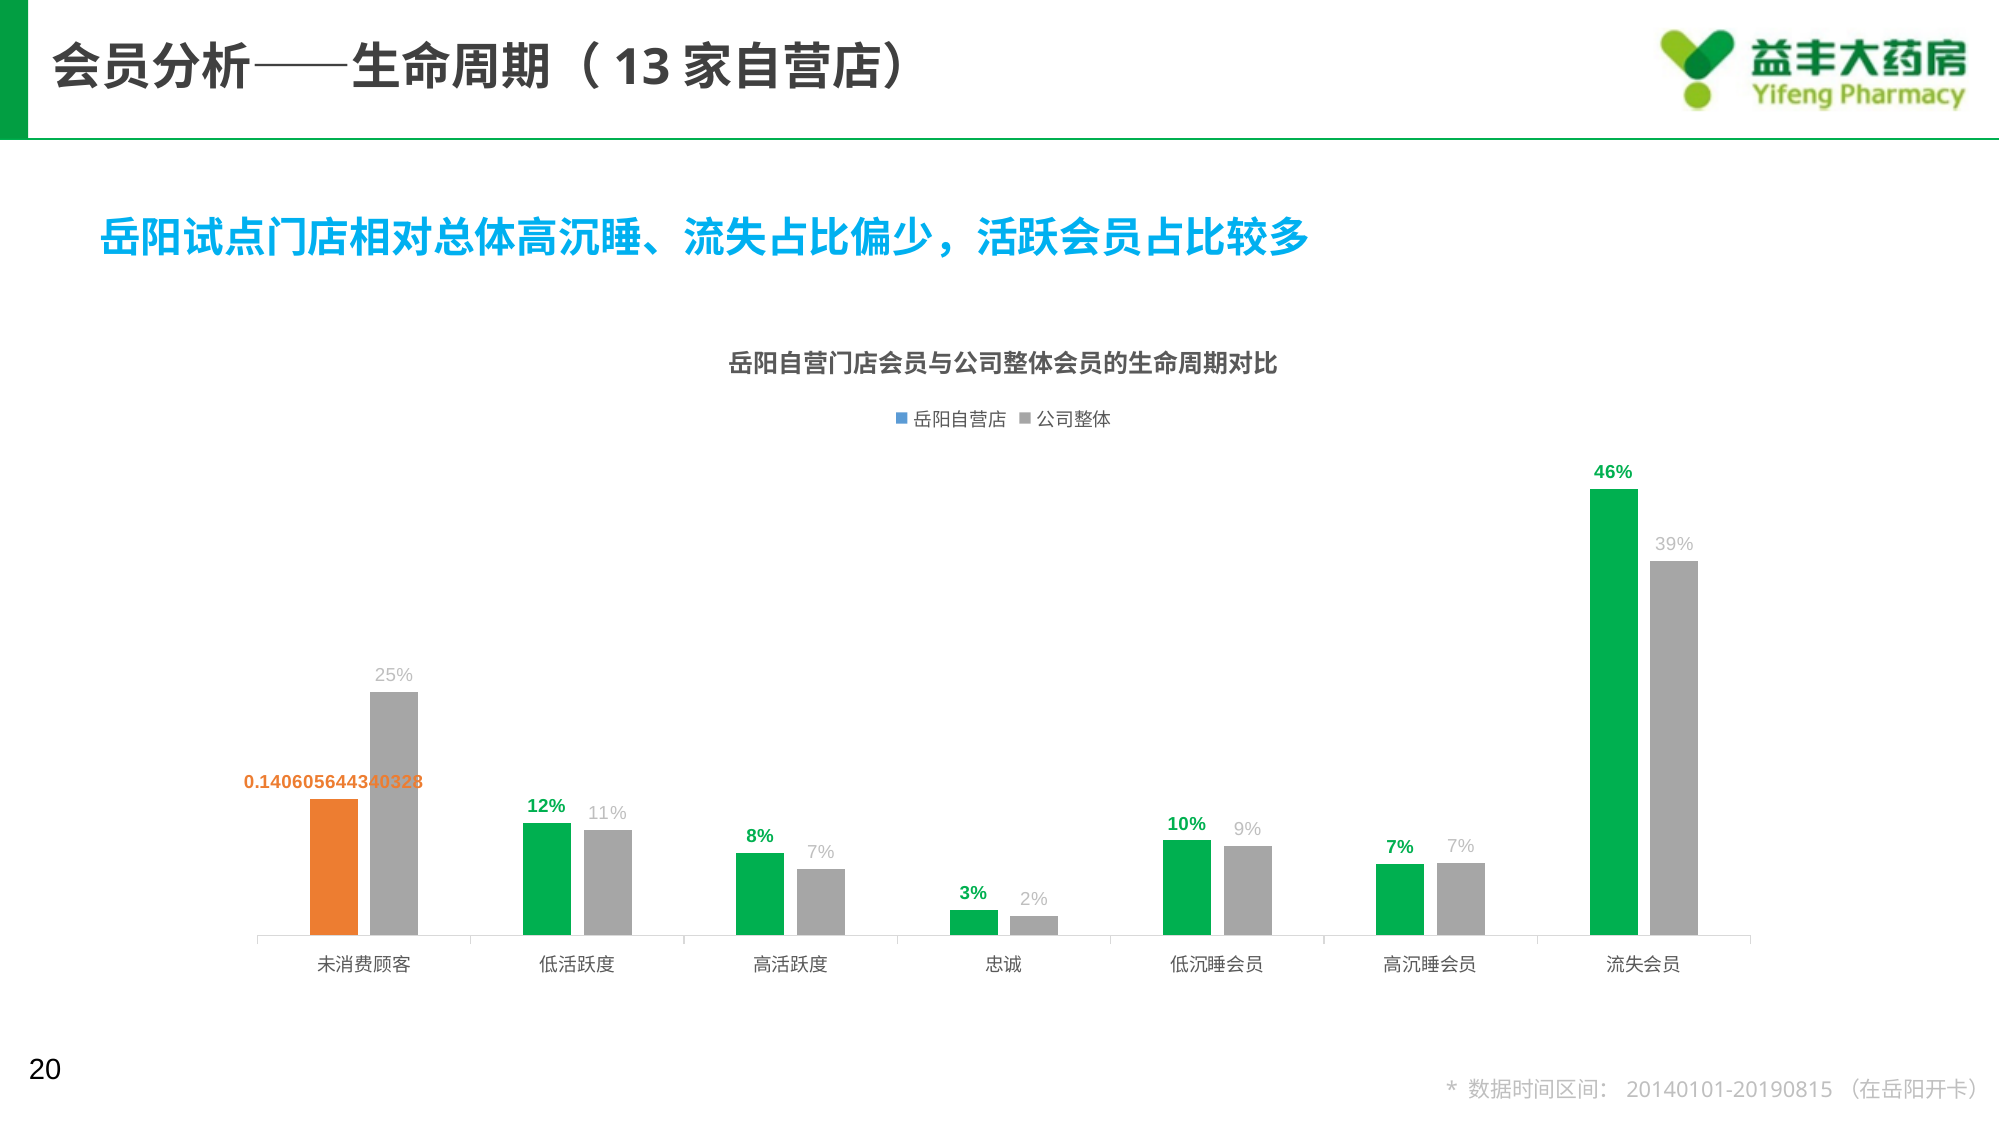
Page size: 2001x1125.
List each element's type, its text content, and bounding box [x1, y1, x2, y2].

text_box [14, 1042, 150, 1103]
text_box 会员分析——生命周期（13家自营店） [51, 41, 996, 97]
text_box 岳阳试点门店相对总体高沉睡、流失占比偏少，活跃会员占比较多 [99, 223, 1909, 262]
text_box * 数据时间区间：20140101-20190815（在岳阳开卡） [1445, 1078, 1991, 1103]
picture [1640, 11, 1991, 127]
text_box [0, 0, 29, 140]
chart [226, 313, 1782, 991]
